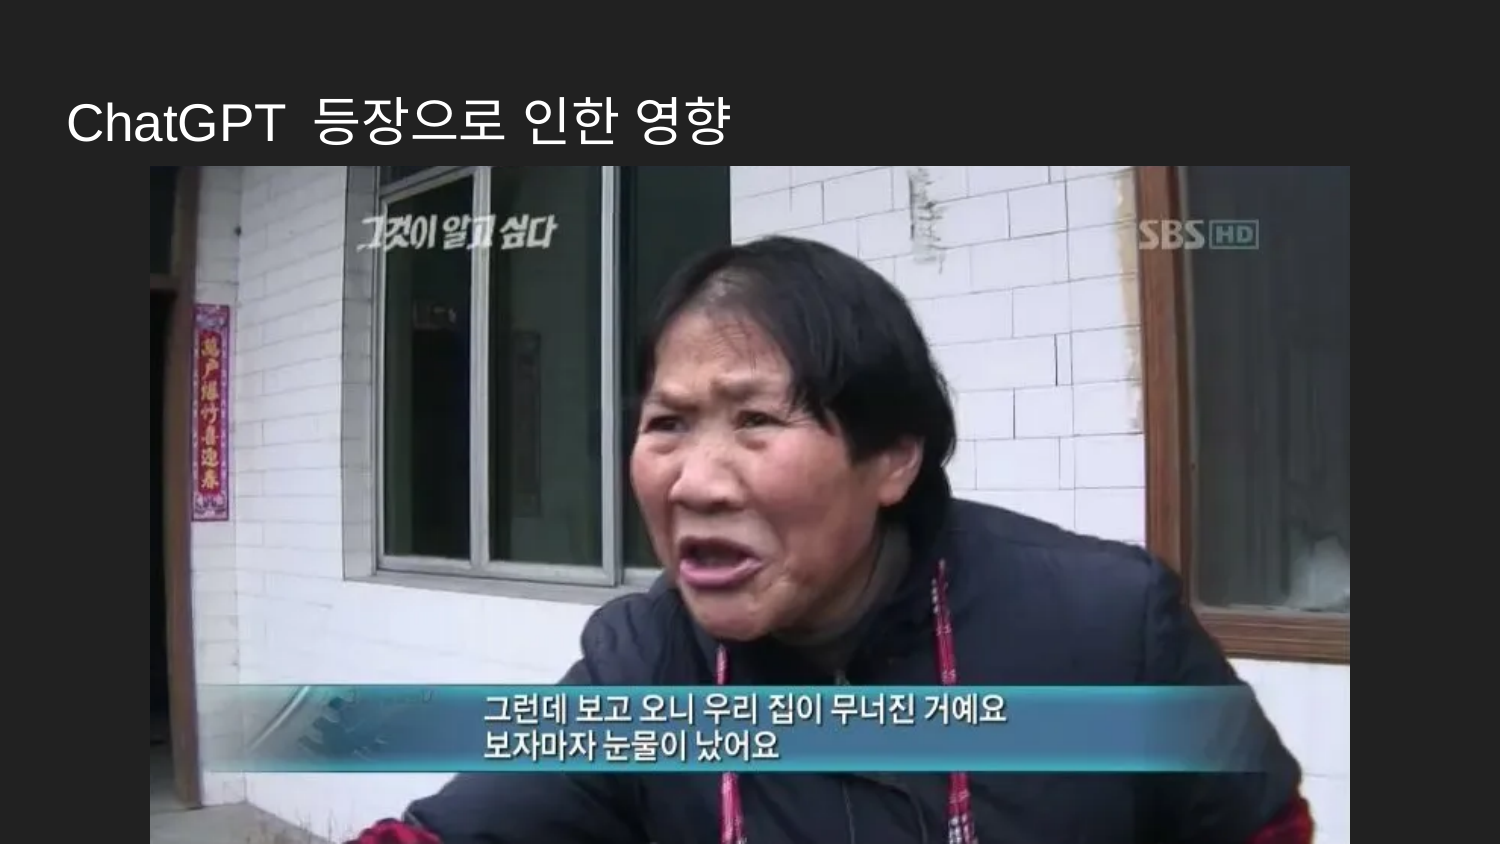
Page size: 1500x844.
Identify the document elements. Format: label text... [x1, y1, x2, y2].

picture [150, 166, 1350, 844]
title ChatGPT 등장으로 인한 영향 [51, 72, 1449, 167]
